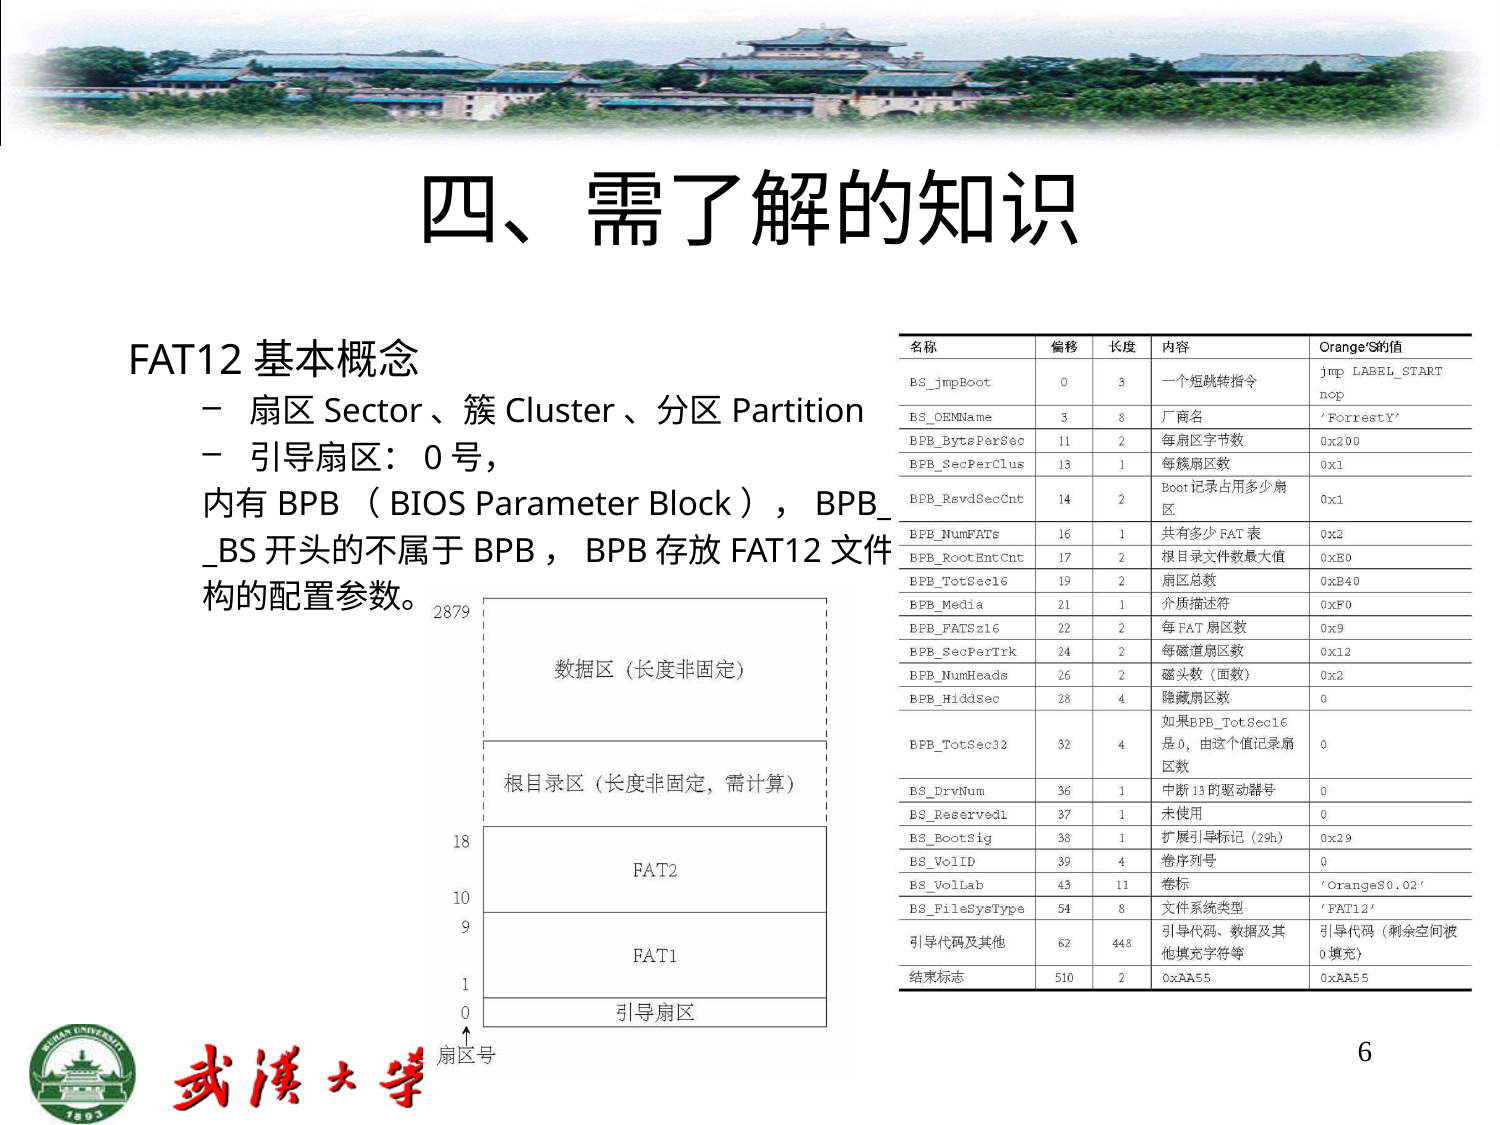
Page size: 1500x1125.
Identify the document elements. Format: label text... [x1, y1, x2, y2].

list FAT12基本概念 扇区Sector、簇Cluster、分区Partition 引导扇区：0号， 内有BPB（BIOS Parameter Block），BPB_开头， _BS开头的不属于BPB，BPB存放FAT12文件结 构的配置参数。 [112, 324, 889, 1000]
title 四、需了解的知识 [112, 125, 1388, 288]
picture [890, 324, 1486, 1000]
slide_number 6 [1074, 1025, 1388, 1100]
picture [0, 0, 1500, 146]
picture [171, 585, 854, 1125]
